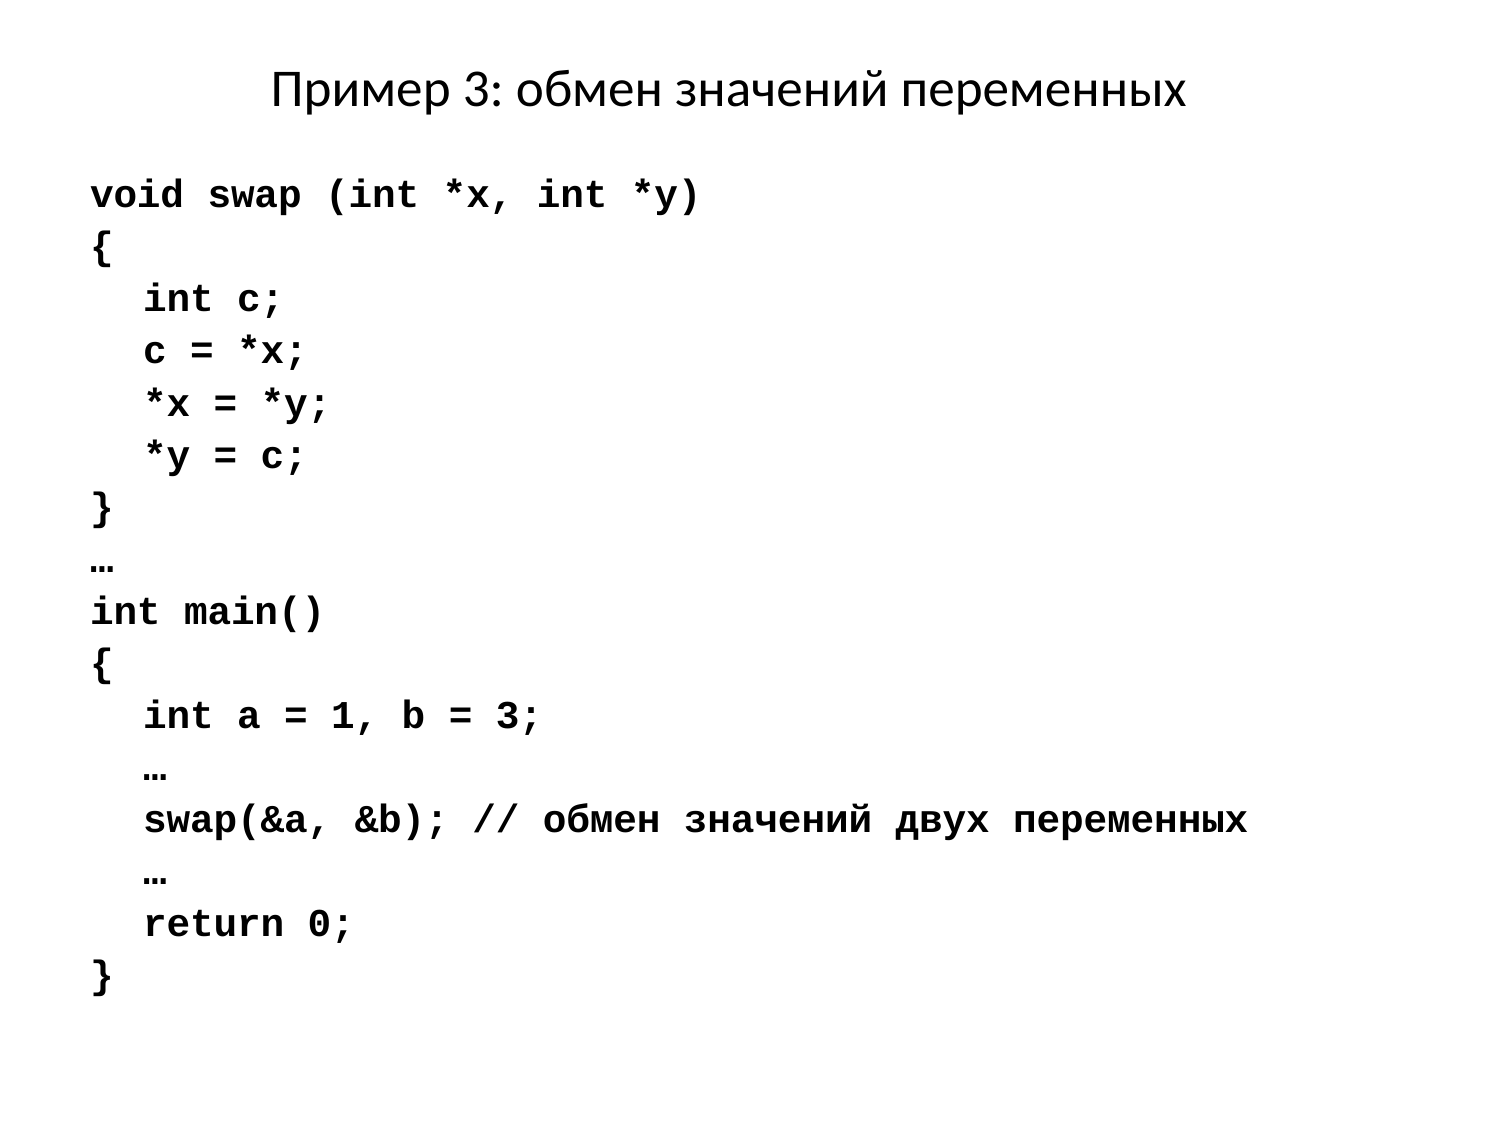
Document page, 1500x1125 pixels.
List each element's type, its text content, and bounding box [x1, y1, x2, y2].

title Пример 3: обмен значений переменных [0, 45, 1471, 126]
list void swap (int *x, int *y) { int c; c = *x; *x = *y; *y = c; } … int main() { int a = 1, b = 3; … swap(&a, &b); // обмен значений двух переменных … return 0; } [75, 160, 1425, 1005]
